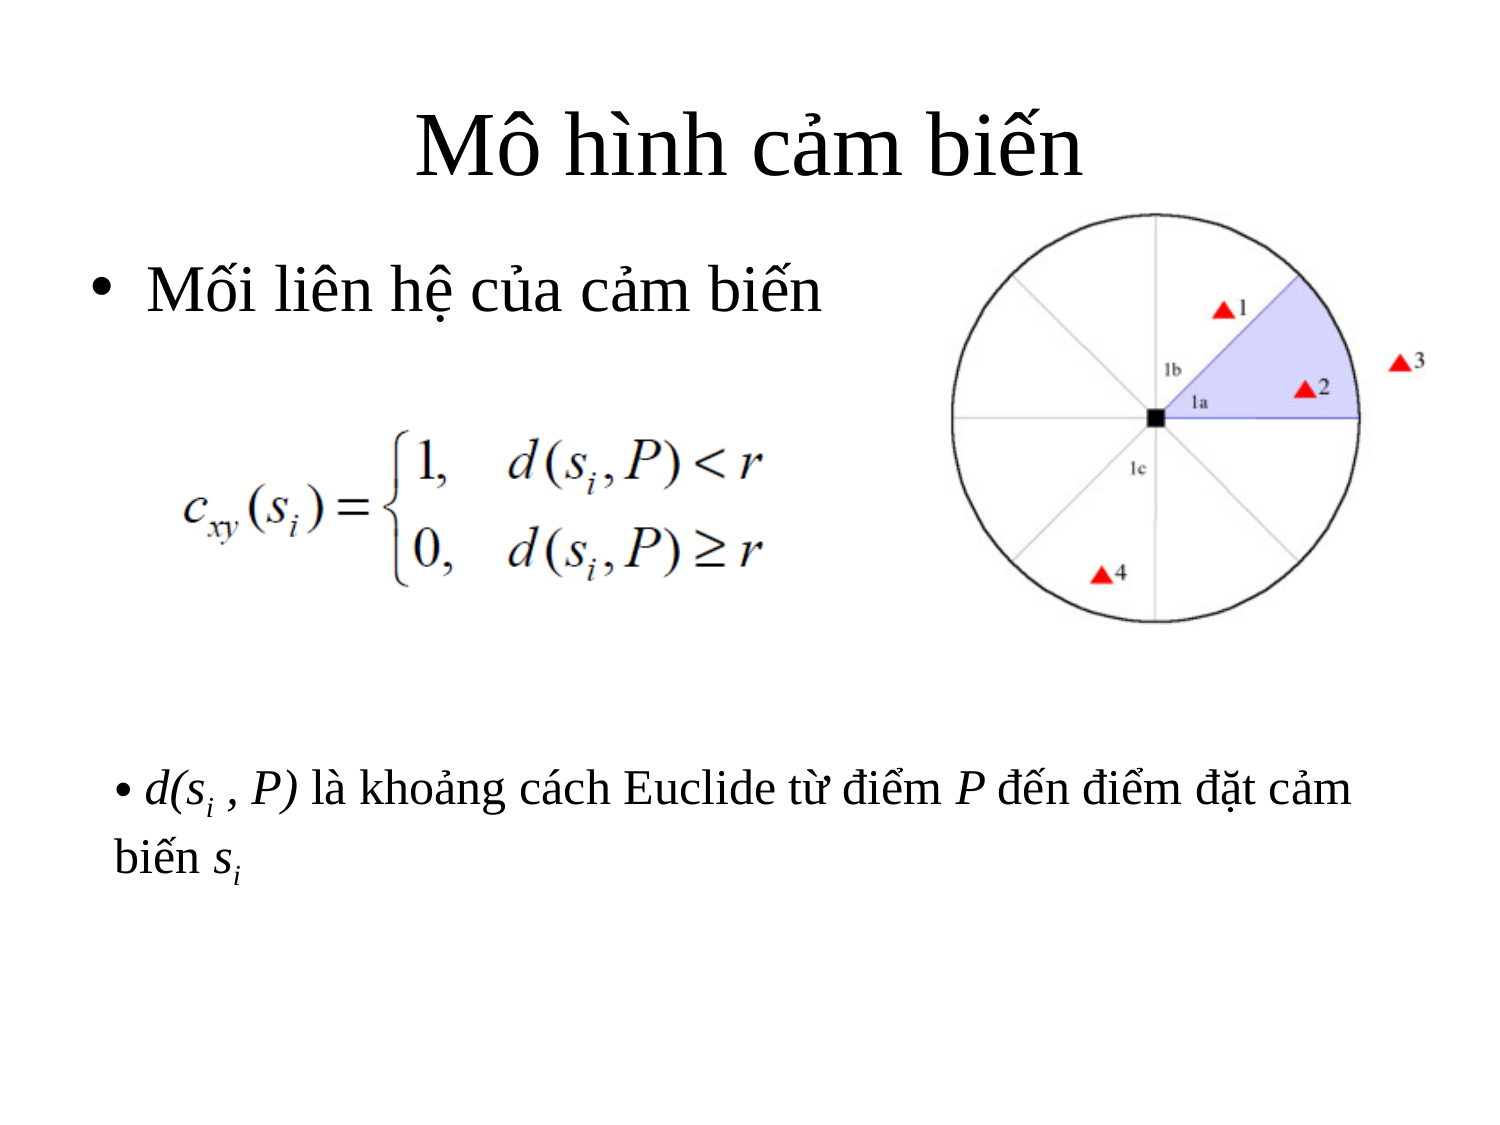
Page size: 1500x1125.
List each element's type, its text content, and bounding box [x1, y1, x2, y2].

text_box d(si , P) là khoảng cách Euclide từ điểm P đến điểm đặt cảm biến si [99, 687, 1450, 899]
list Mối liên hệ của cảm biến [75, 237, 1425, 980]
picture [949, 212, 1426, 626]
picture [149, 399, 888, 615]
title Mô hình cảm biến [75, 45, 1425, 233]
